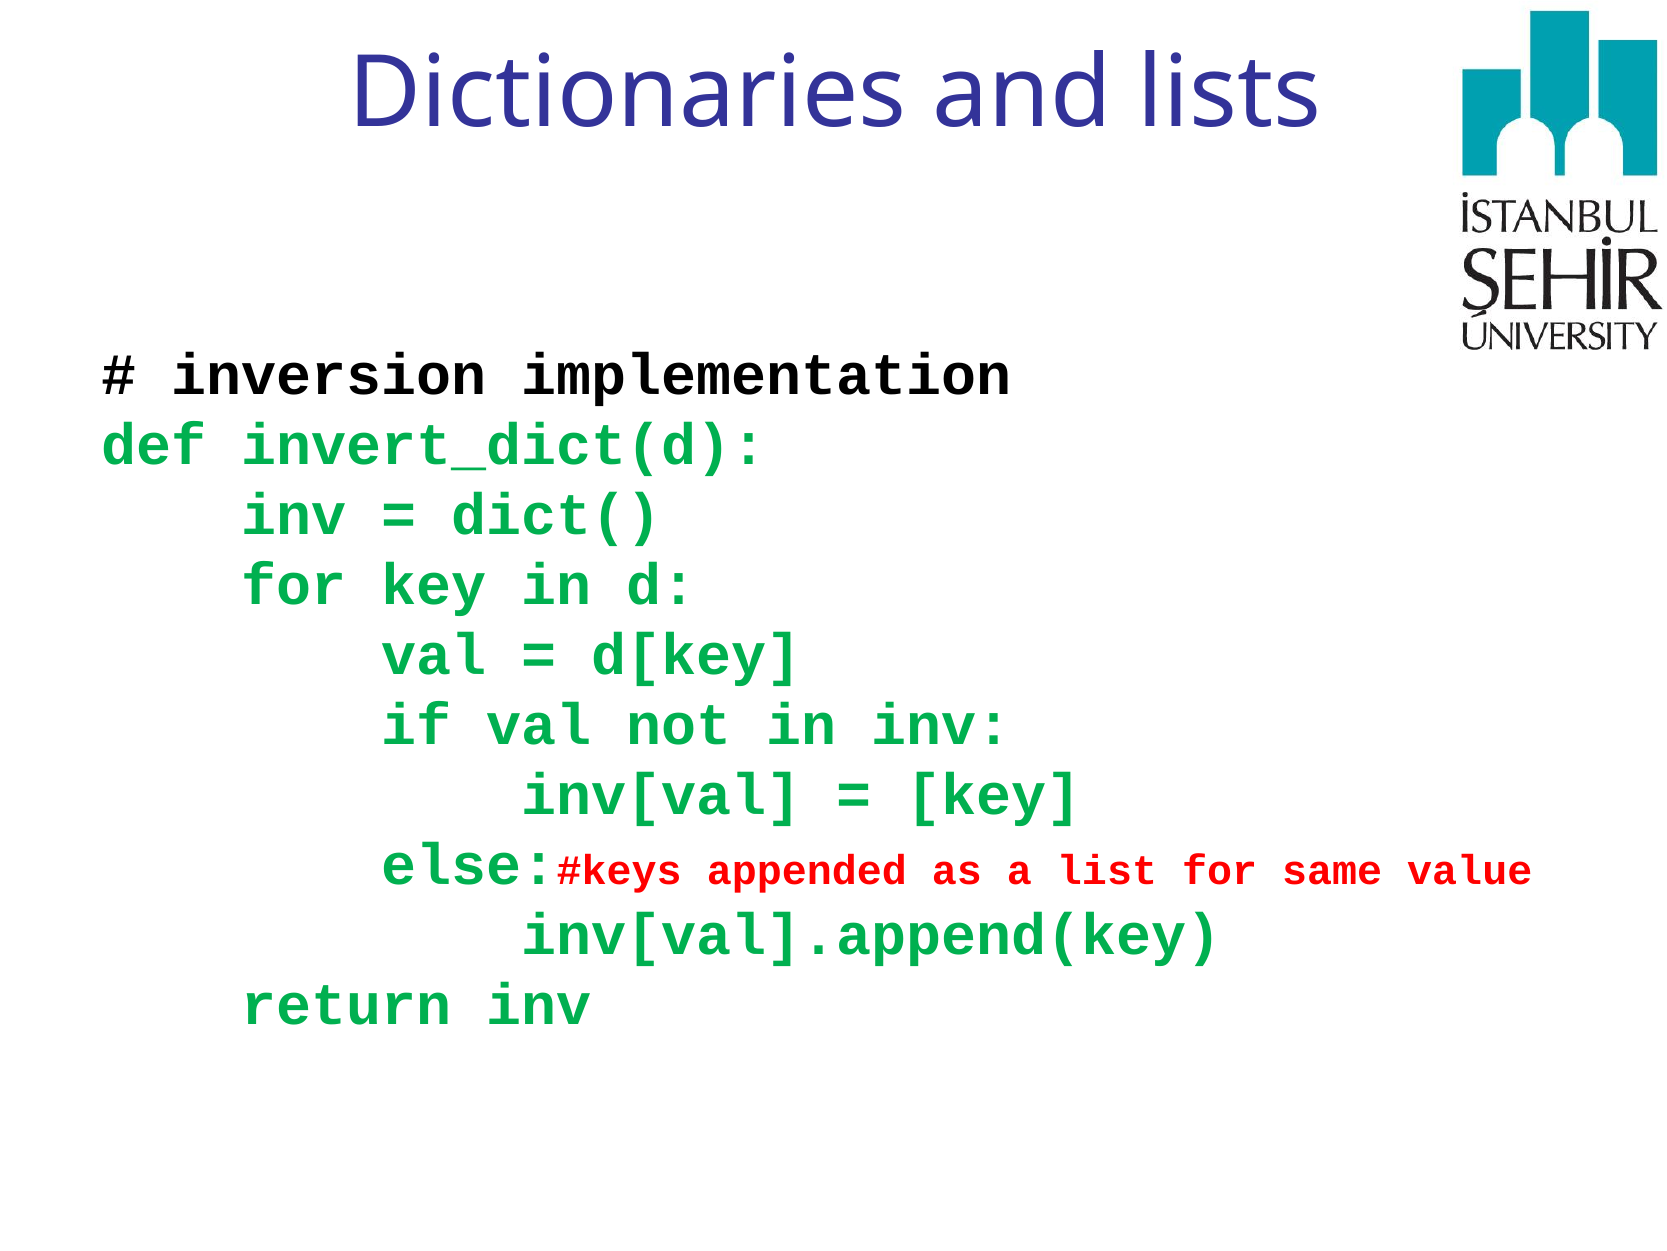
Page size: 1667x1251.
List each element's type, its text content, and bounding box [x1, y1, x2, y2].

list # inversion implementation def invert_dict(d): inv = dict() for key in d: val = d[key] if val not in inv: inv[val] = [key] else:#keys appended as a list for same value inv[val].append(key) return inv [53, 329, 1637, 1122]
picture [1439, 0, 1667, 375]
title Dictionaries and lists [8, 8, 1663, 153]
